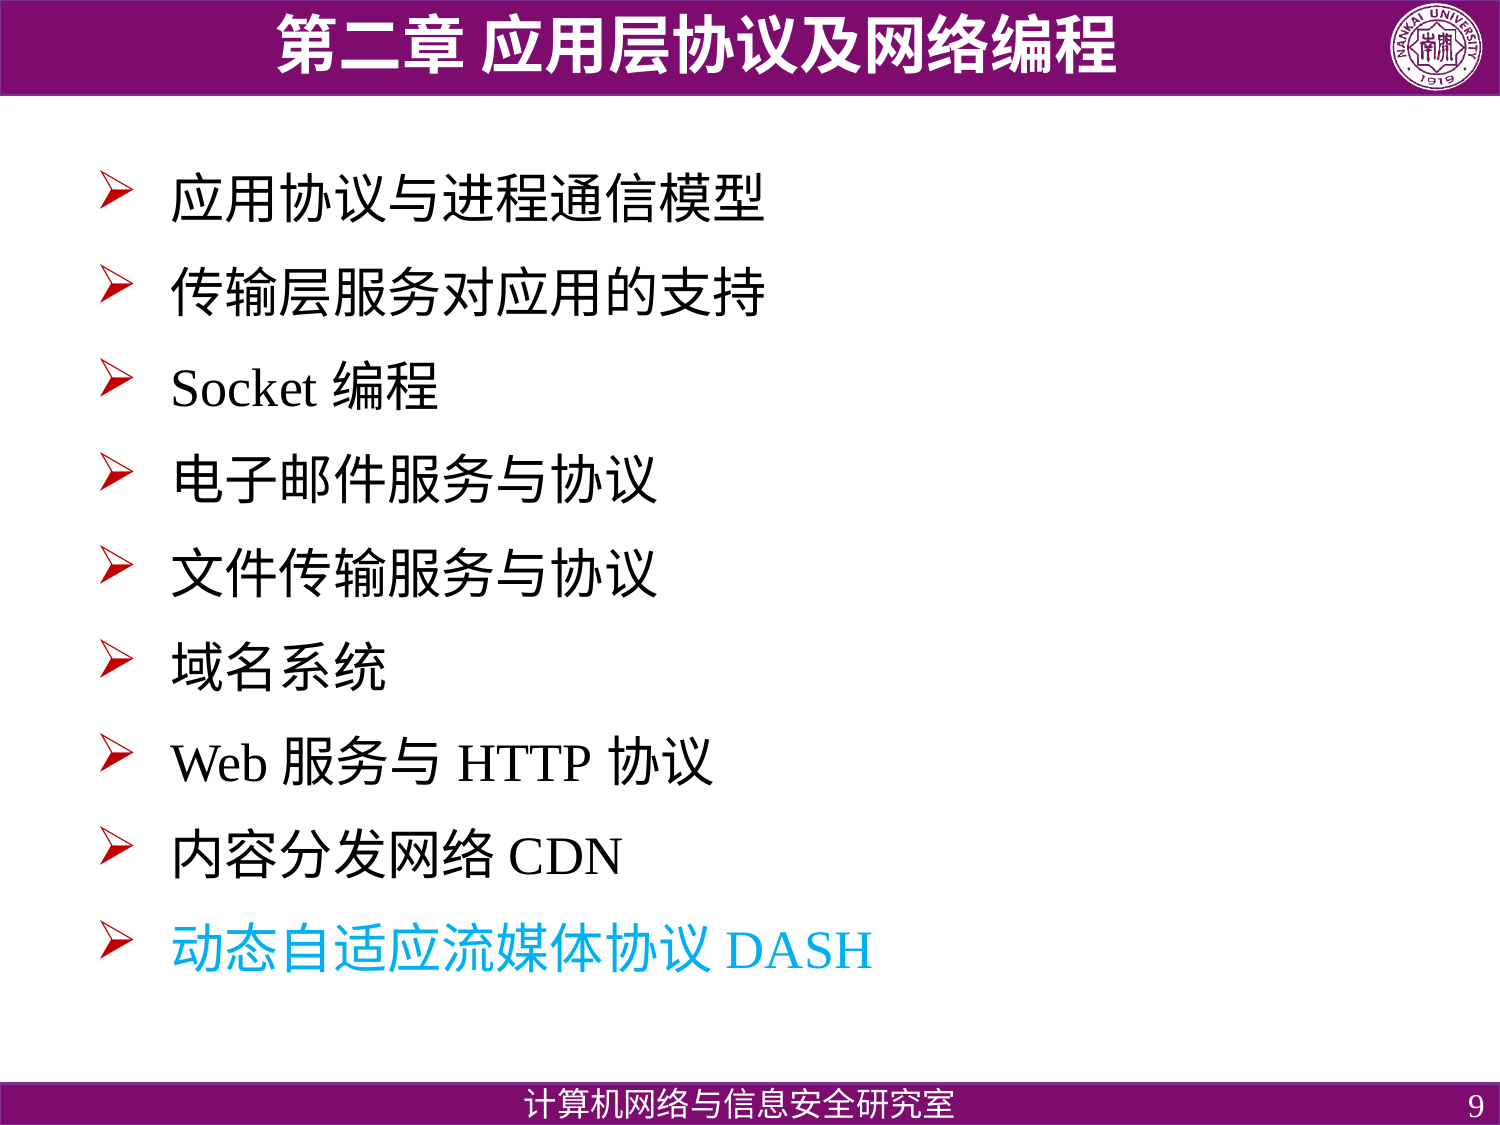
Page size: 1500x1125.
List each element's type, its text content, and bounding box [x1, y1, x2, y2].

text_box 第二章 应用层协议及网络编程 [70, 5, 1323, 90]
text_box 应用协议与进程通信模型 传输层服务对应用的支持 Socket编程 电子邮件服务与协议 文件传输服务与协议 域名系统 Web服务与HTTP协议 内容分发网络CDN 动态自适应流媒体协议DASH [80, 153, 1405, 987]
picture [1391, 4, 1482, 90]
